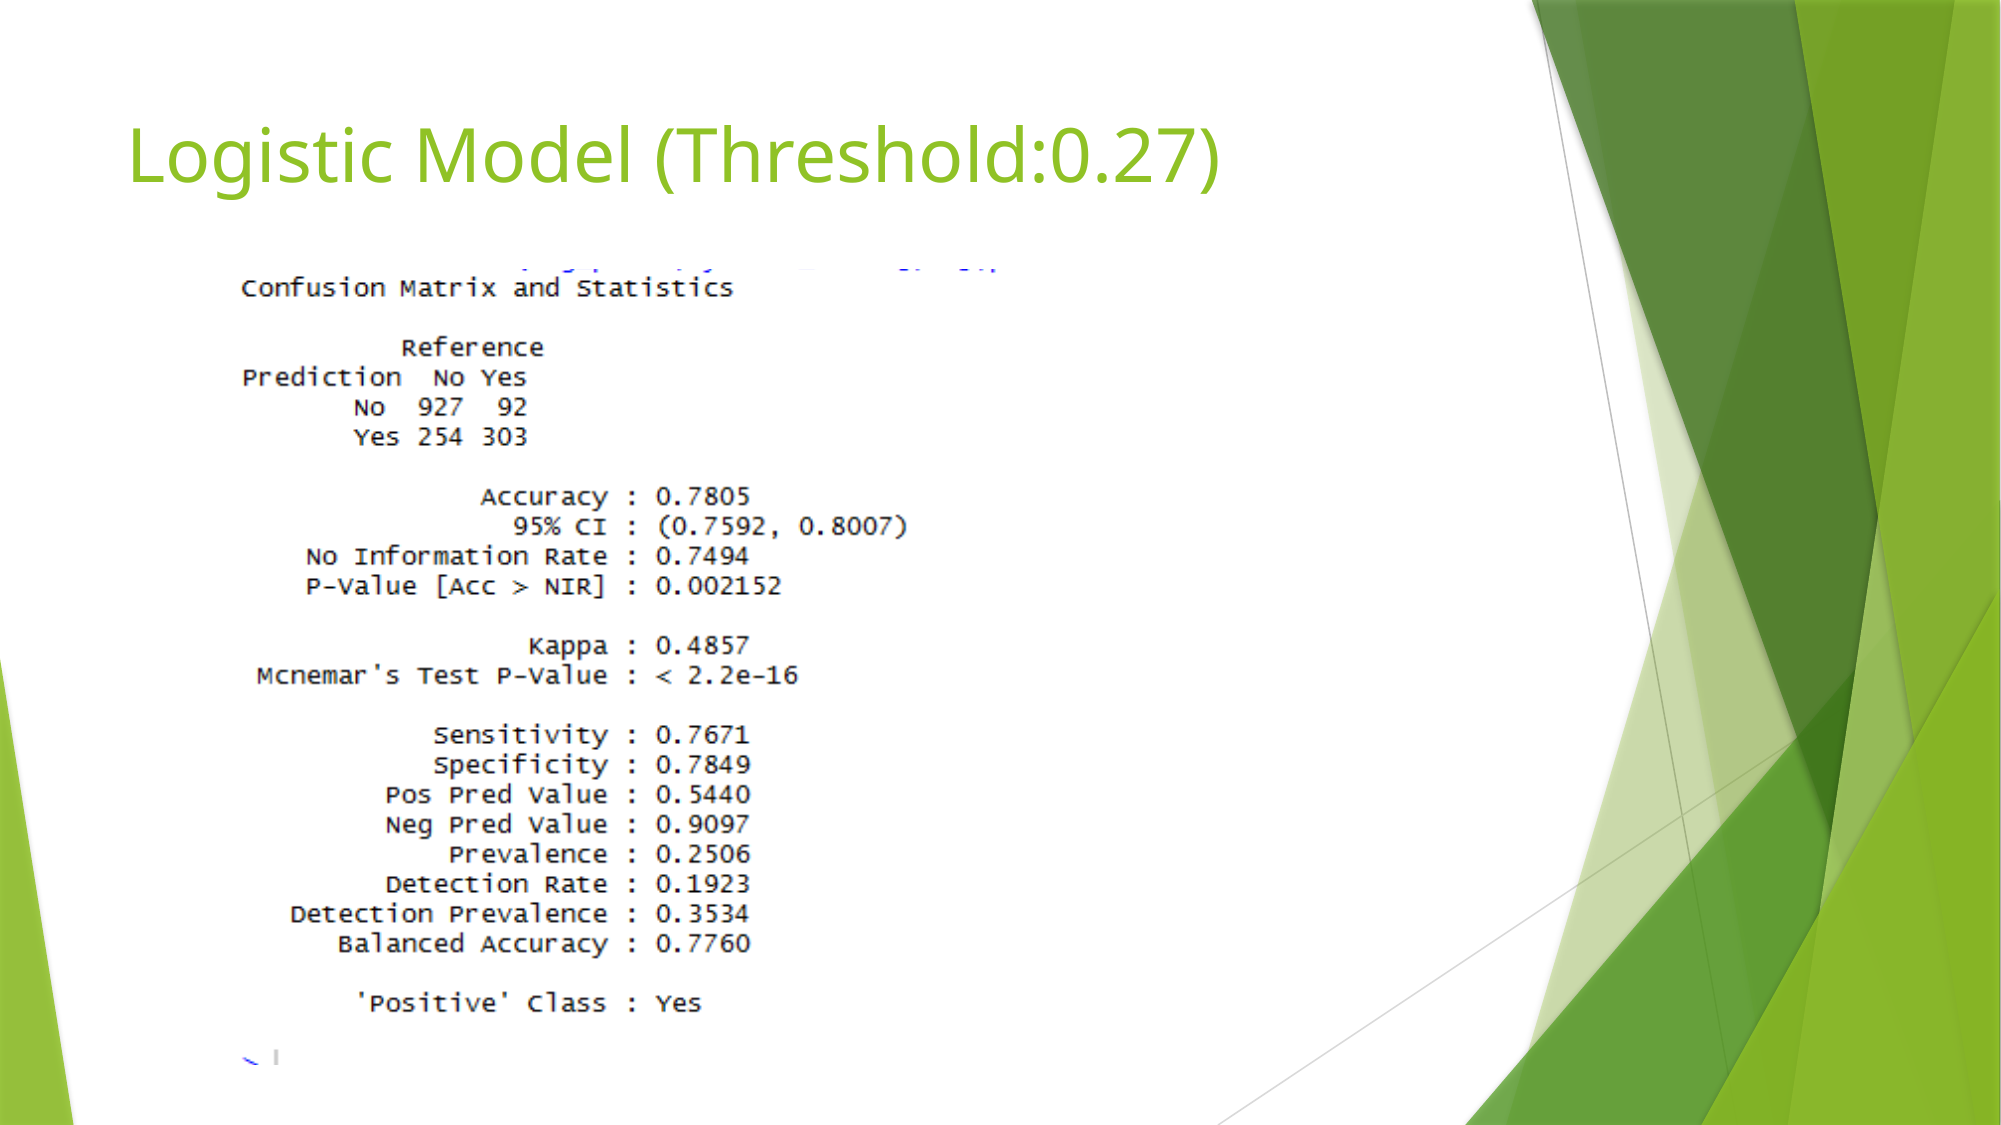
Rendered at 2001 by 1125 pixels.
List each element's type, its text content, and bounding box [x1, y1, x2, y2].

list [231, 269, 1064, 1066]
title Logistic Model (Threshold:0.27) [111, 99, 1522, 317]
